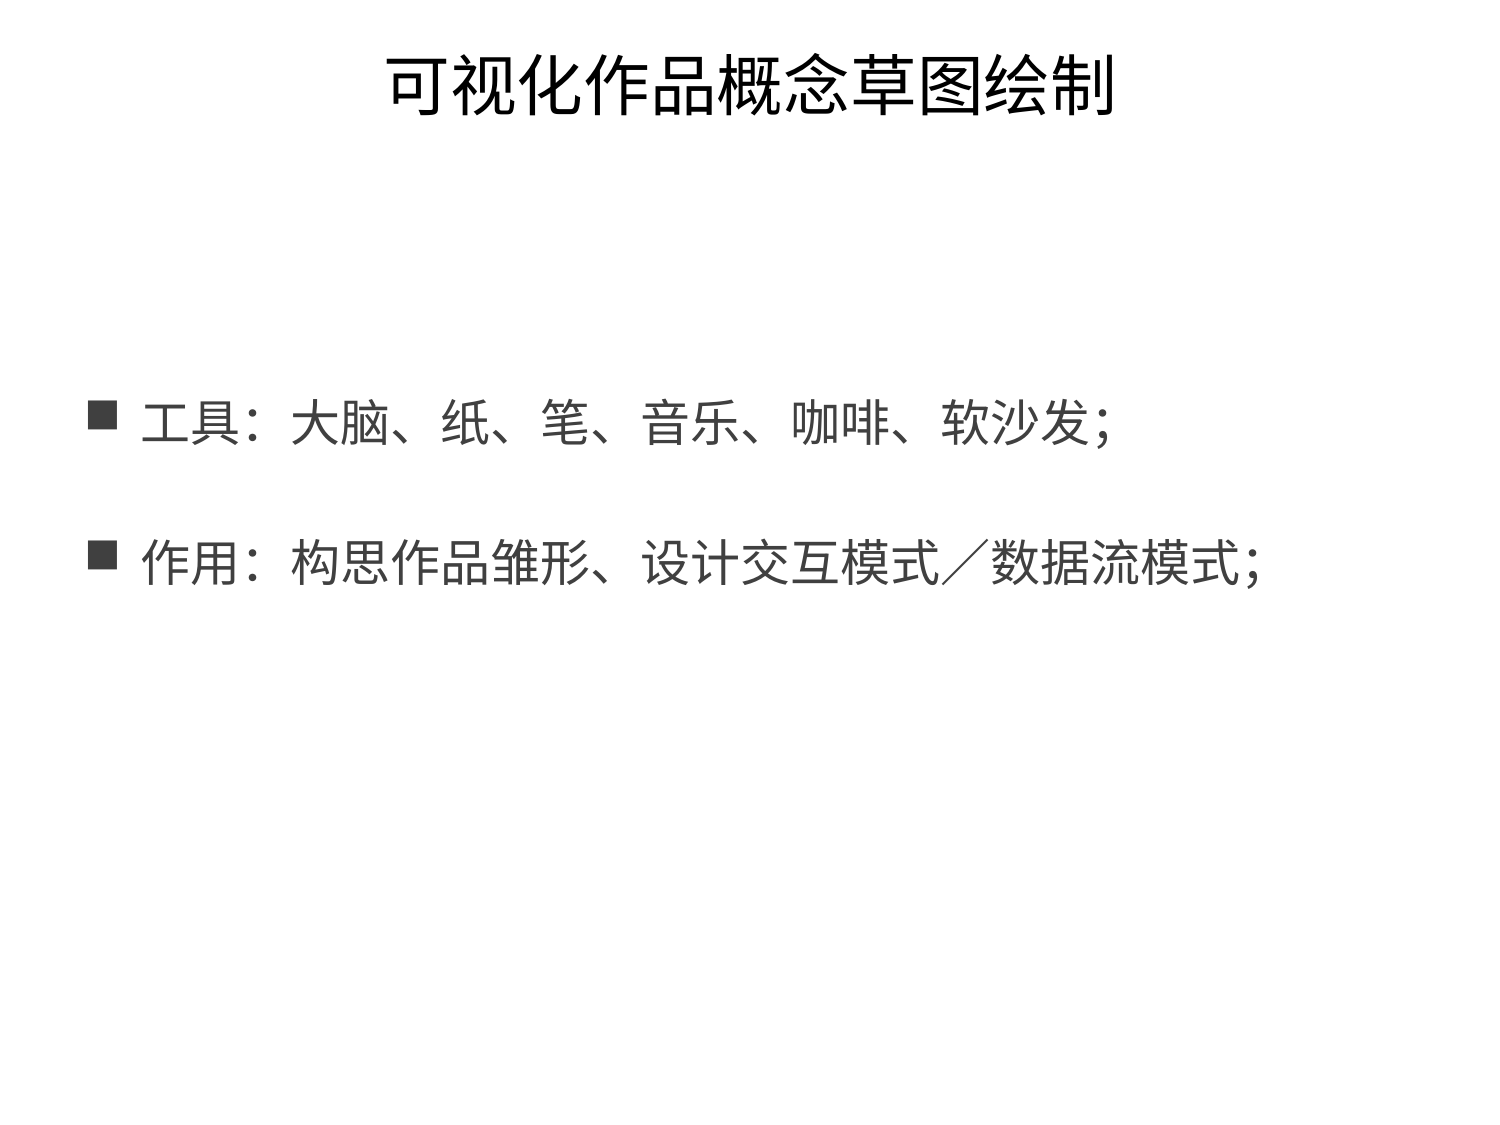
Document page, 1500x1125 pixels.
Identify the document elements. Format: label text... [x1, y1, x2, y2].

subtitle 工具：大脑、纸、笔、音乐、咖啡、软沙发； 作用：构思作品雏形、设计交互模式／数据流模式； [68, 383, 1446, 861]
title 可视化作品概念草图绘制 [46, 19, 1455, 147]
